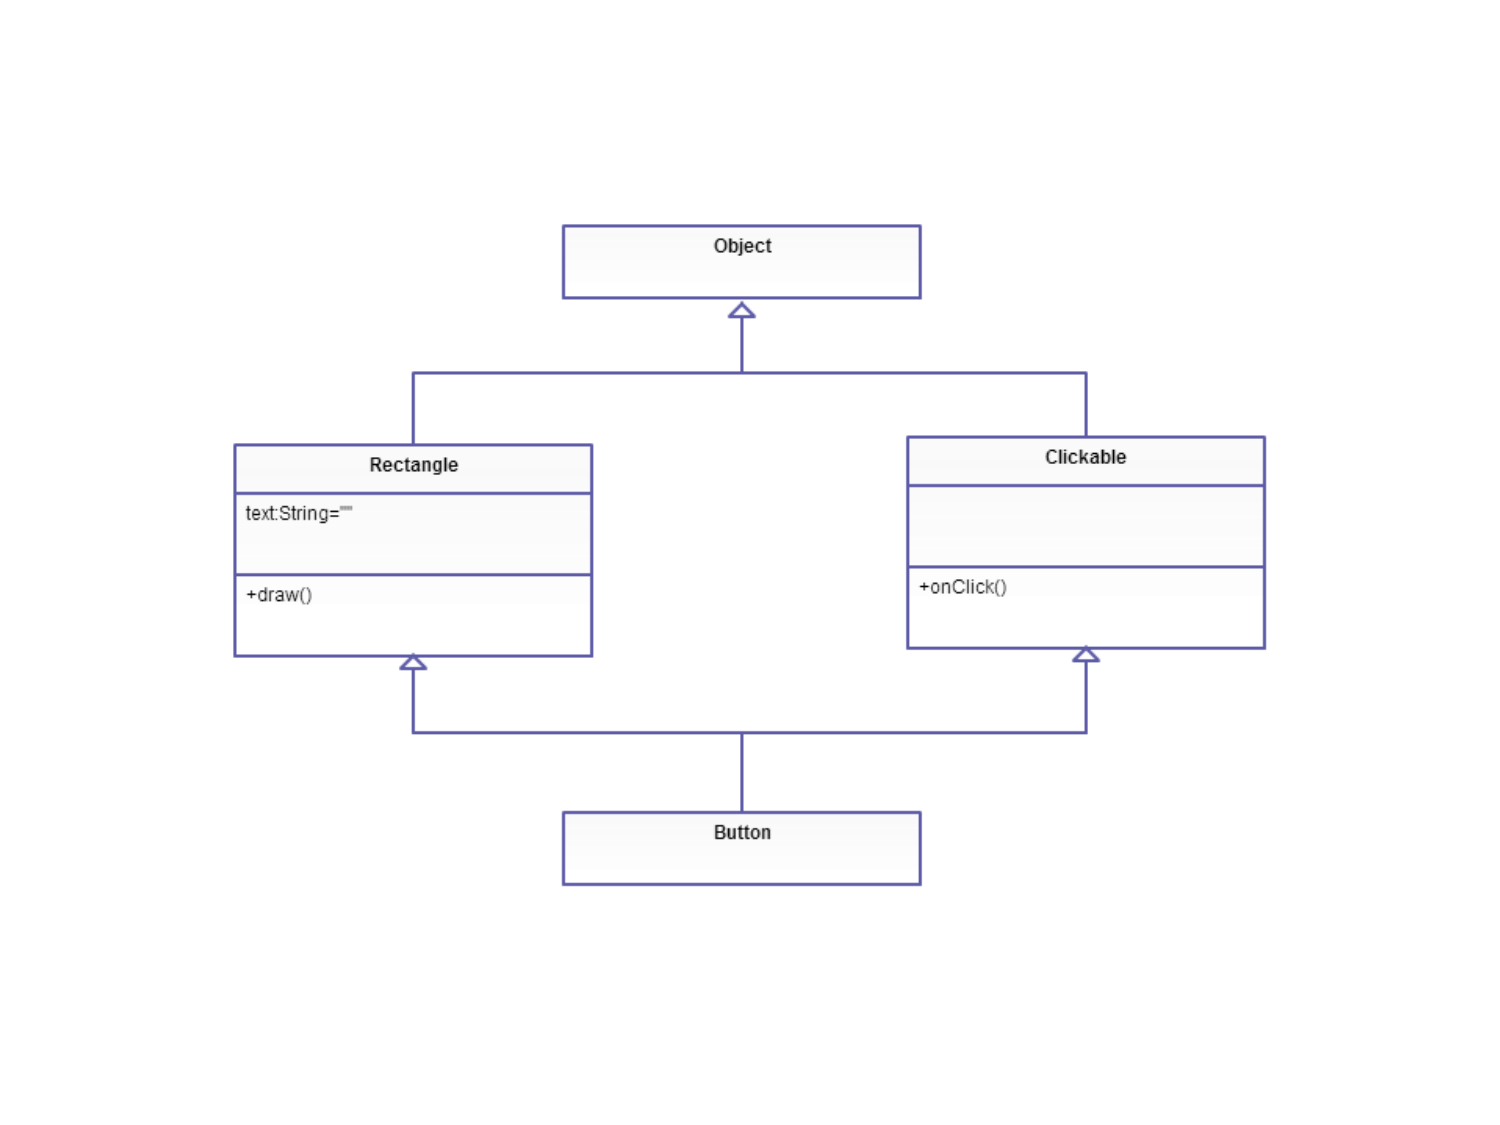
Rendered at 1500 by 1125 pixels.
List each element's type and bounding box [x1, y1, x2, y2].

picture [218, 209, 1282, 916]
